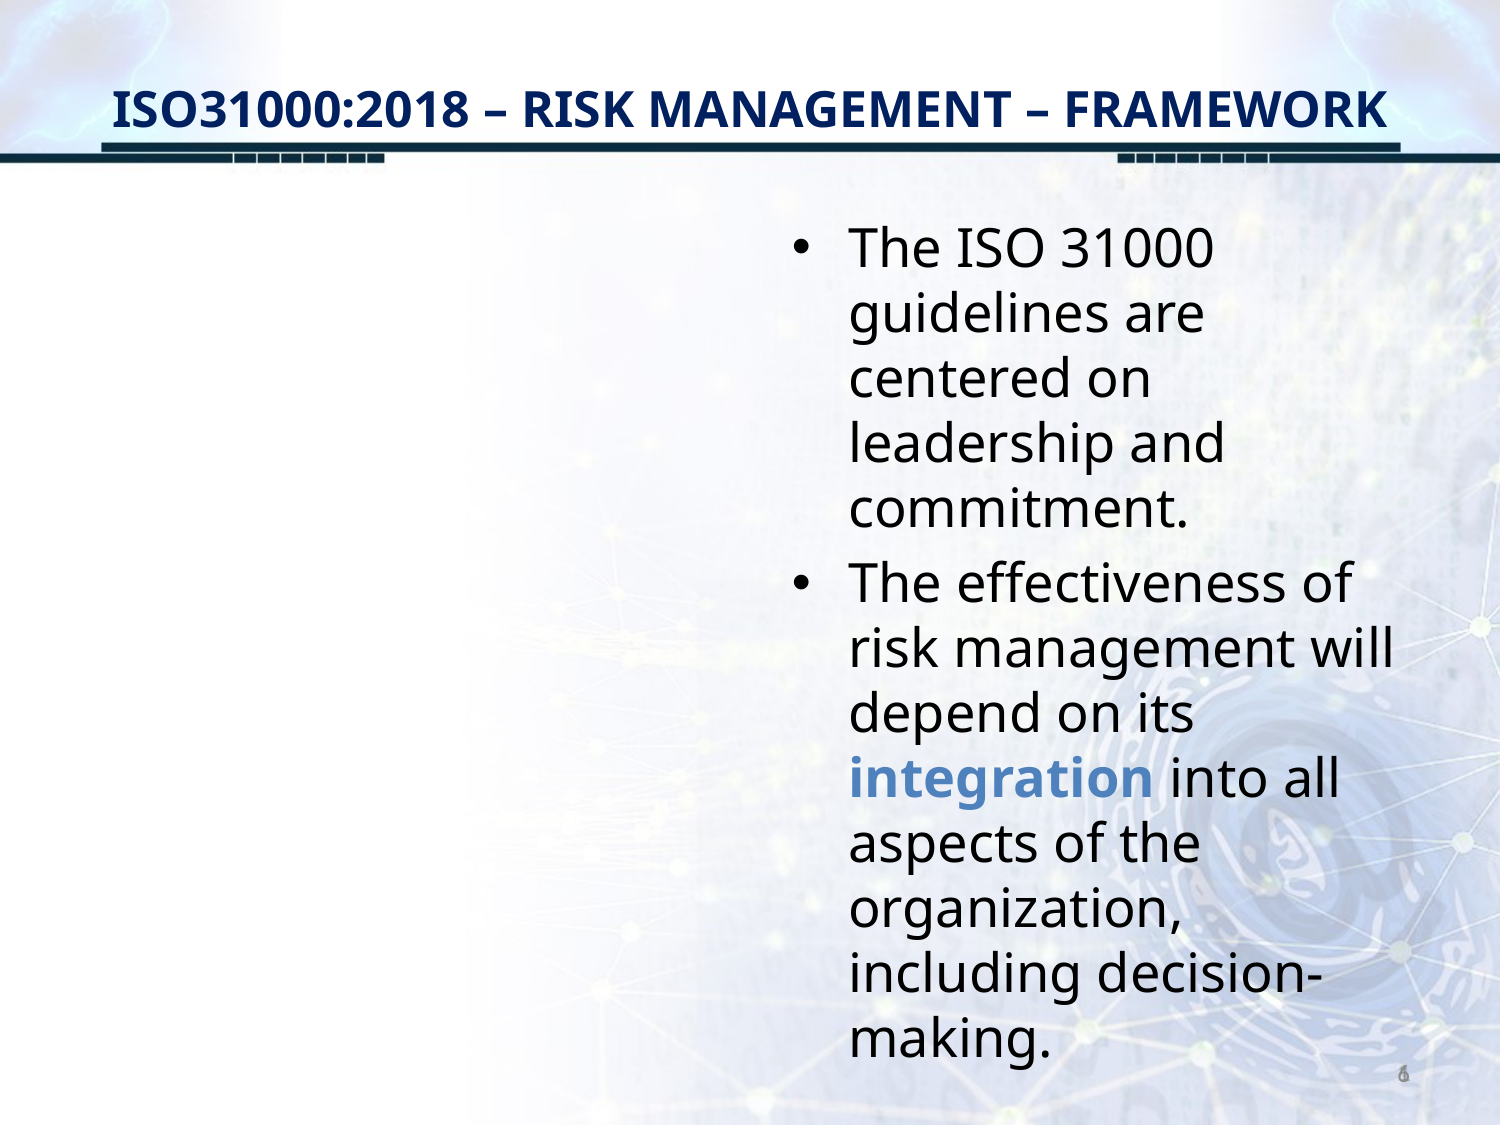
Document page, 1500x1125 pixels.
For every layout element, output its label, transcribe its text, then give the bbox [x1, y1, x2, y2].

title ISO31000:2018 – RISK MANAGEMENT – FRAMEWORK [75, 34, 1425, 182]
slide_number 6 [1074, 1042, 1425, 1103]
picture [0, 0, 1500, 1125]
list The ISO 31000 guidelines are centered on leadership and commitment. The effectiveness of risk management will depend on its integration into all aspects of the organization, including decision-making. [776, 205, 1432, 1023]
